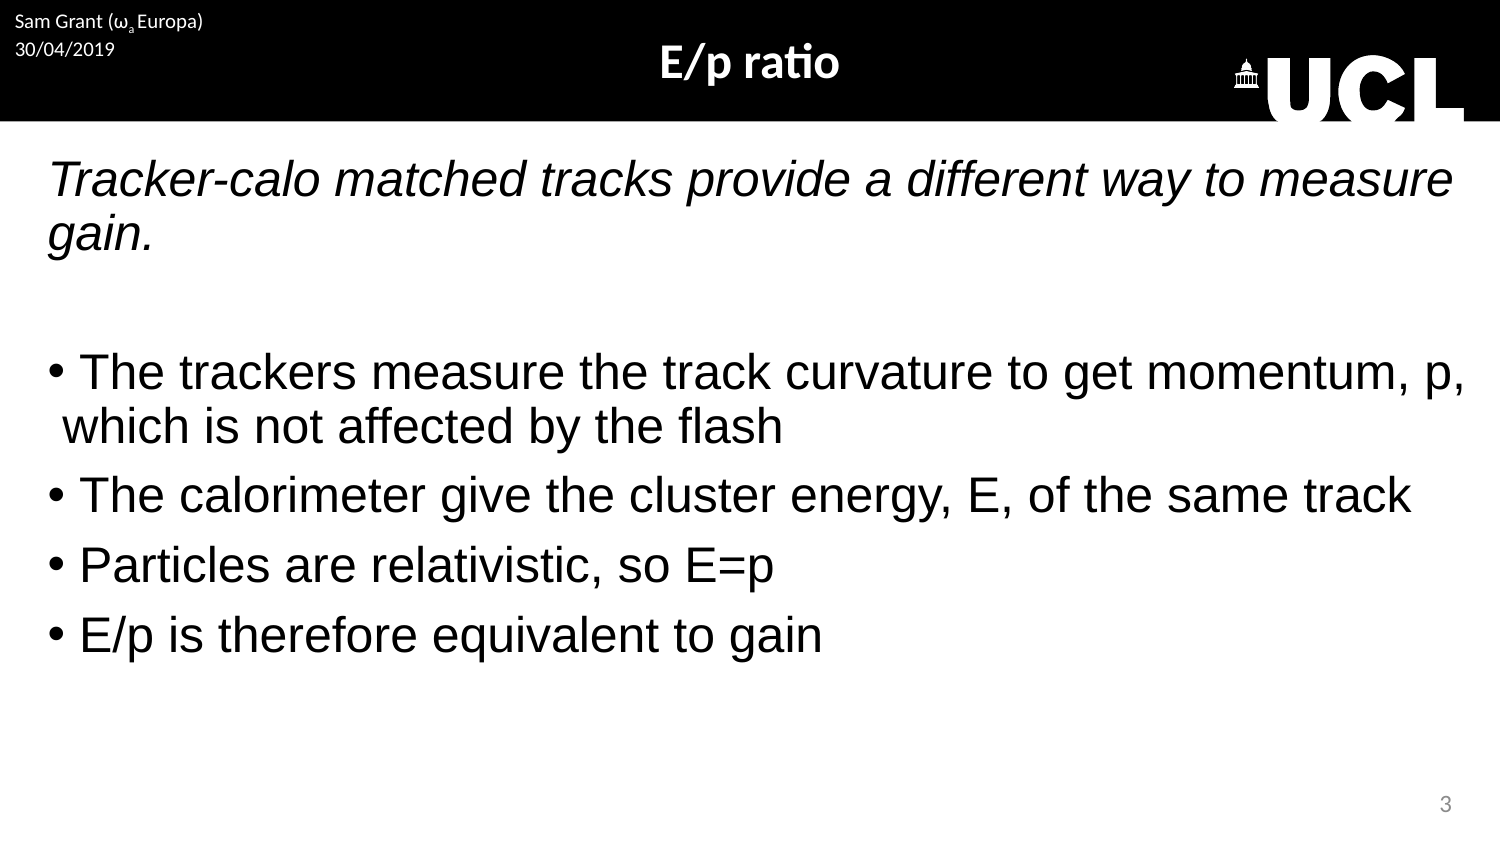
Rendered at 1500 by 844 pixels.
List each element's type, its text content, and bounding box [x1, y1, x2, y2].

slide_number 2 [1129, 780, 1468, 826]
picture [1234, 58, 1259, 88]
list Tracker-calo matched tracks provide a different way to measure gain. The trackers measure the track curvature to get momentum, p, which is not affected by the flash The calorimeter give the cluster energy, E, of the same track Particles are relativistic, so E=p E/p is therefore equivalent to gain [32, 145, 1500, 807]
text_box E/p ratio [509, 20, 991, 96]
